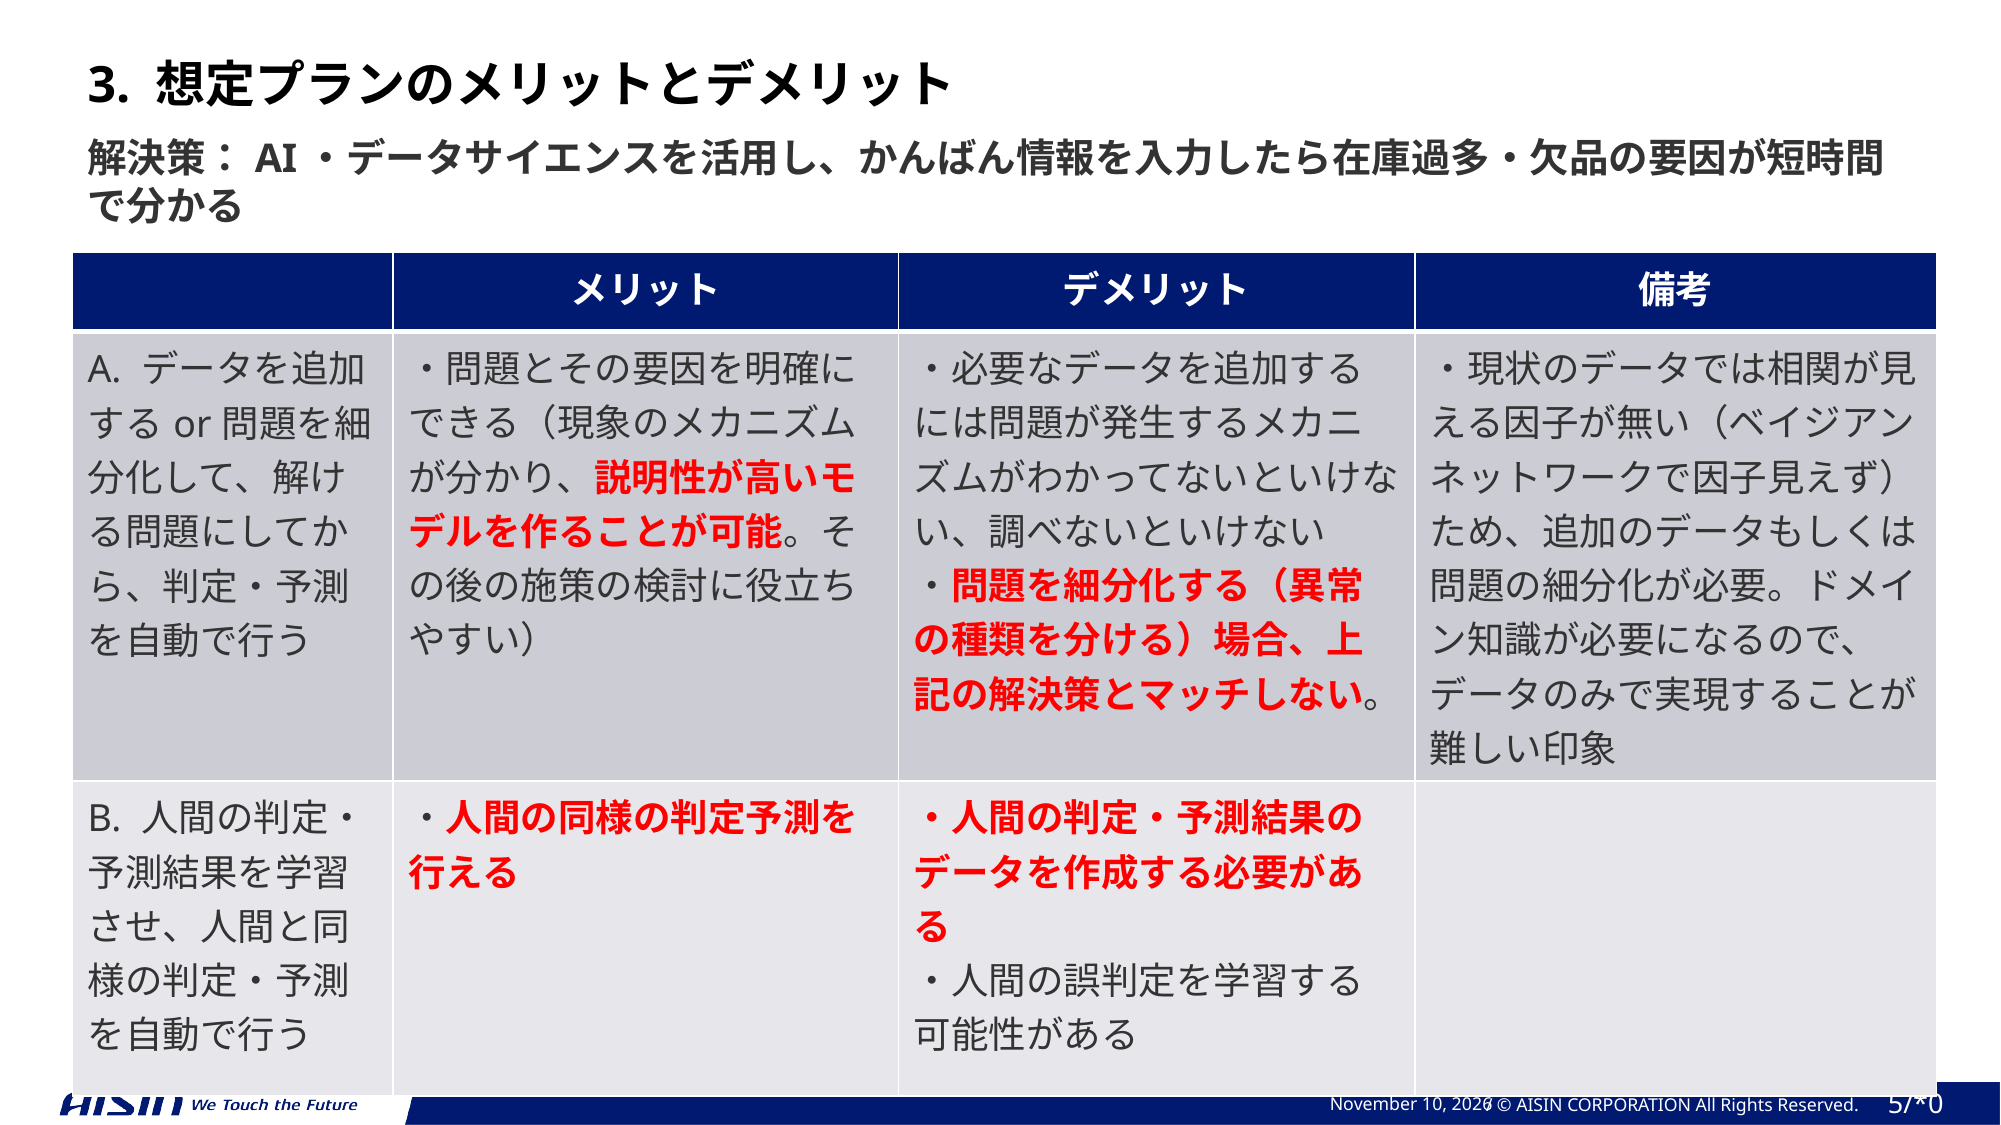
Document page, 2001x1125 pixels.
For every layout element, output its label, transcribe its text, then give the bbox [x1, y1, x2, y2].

picture [1932, 1096, 1940, 1111]
table_cell A. データを追加するor問題を細分化して、解ける問題にしてから、判定・予測を自動で行う [73, 334, 392, 780]
table_cell ・人間の判定・予測結果のデータを作成する必要がある ・人間の誤判定を学習する可能性がある [899, 782, 1414, 1095]
table_cell [1416, 782, 1936, 1095]
table_cell ・必要なデータを追加するには問題が発生するメカニズムがわかってないといけない、調べないといけない ・問題を細分化する（異常の種類を分ける）場合、上記の解決策とマッチしない。 [899, 334, 1414, 780]
list 3. 想定プランのメリットとデメリット [72, 44, 1934, 103]
table_cell ・現状のデータでは相関が見える因子が無い（ベイジアンネットワークで因子見えず）ため、追加のデータもしくは問題の細分化が必要。ドメイン知識が必要になるので、データのみで実現することが難しい印象 [1416, 334, 1936, 780]
table_header 備考 [1416, 253, 1936, 329]
table_cell ・人間の同様の判定予測を行える [394, 782, 898, 1095]
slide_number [1142, 1097, 1508, 1116]
table_header デメリット [899, 253, 1414, 329]
list 解決策：AI・データサイエンスを活用し、かんばん情報を入力したら在庫過多・欠品の要因が短時間で分かる [72, 125, 1934, 251]
table_cell ・問題とその要因を明確にできる（現象のメカニズムが分かり、説明性が高いモデルを作ることが可能。その後の施策の検討に役立ちやすい） [394, 334, 898, 780]
table_cell B. 人間の判定・予測結果を学習させ、人間と同様の判定・予測を自動で行う [73, 782, 392, 1095]
table_header メリット [394, 253, 898, 329]
picture [0, 1082, 2000, 1125]
table_header [73, 253, 392, 329]
